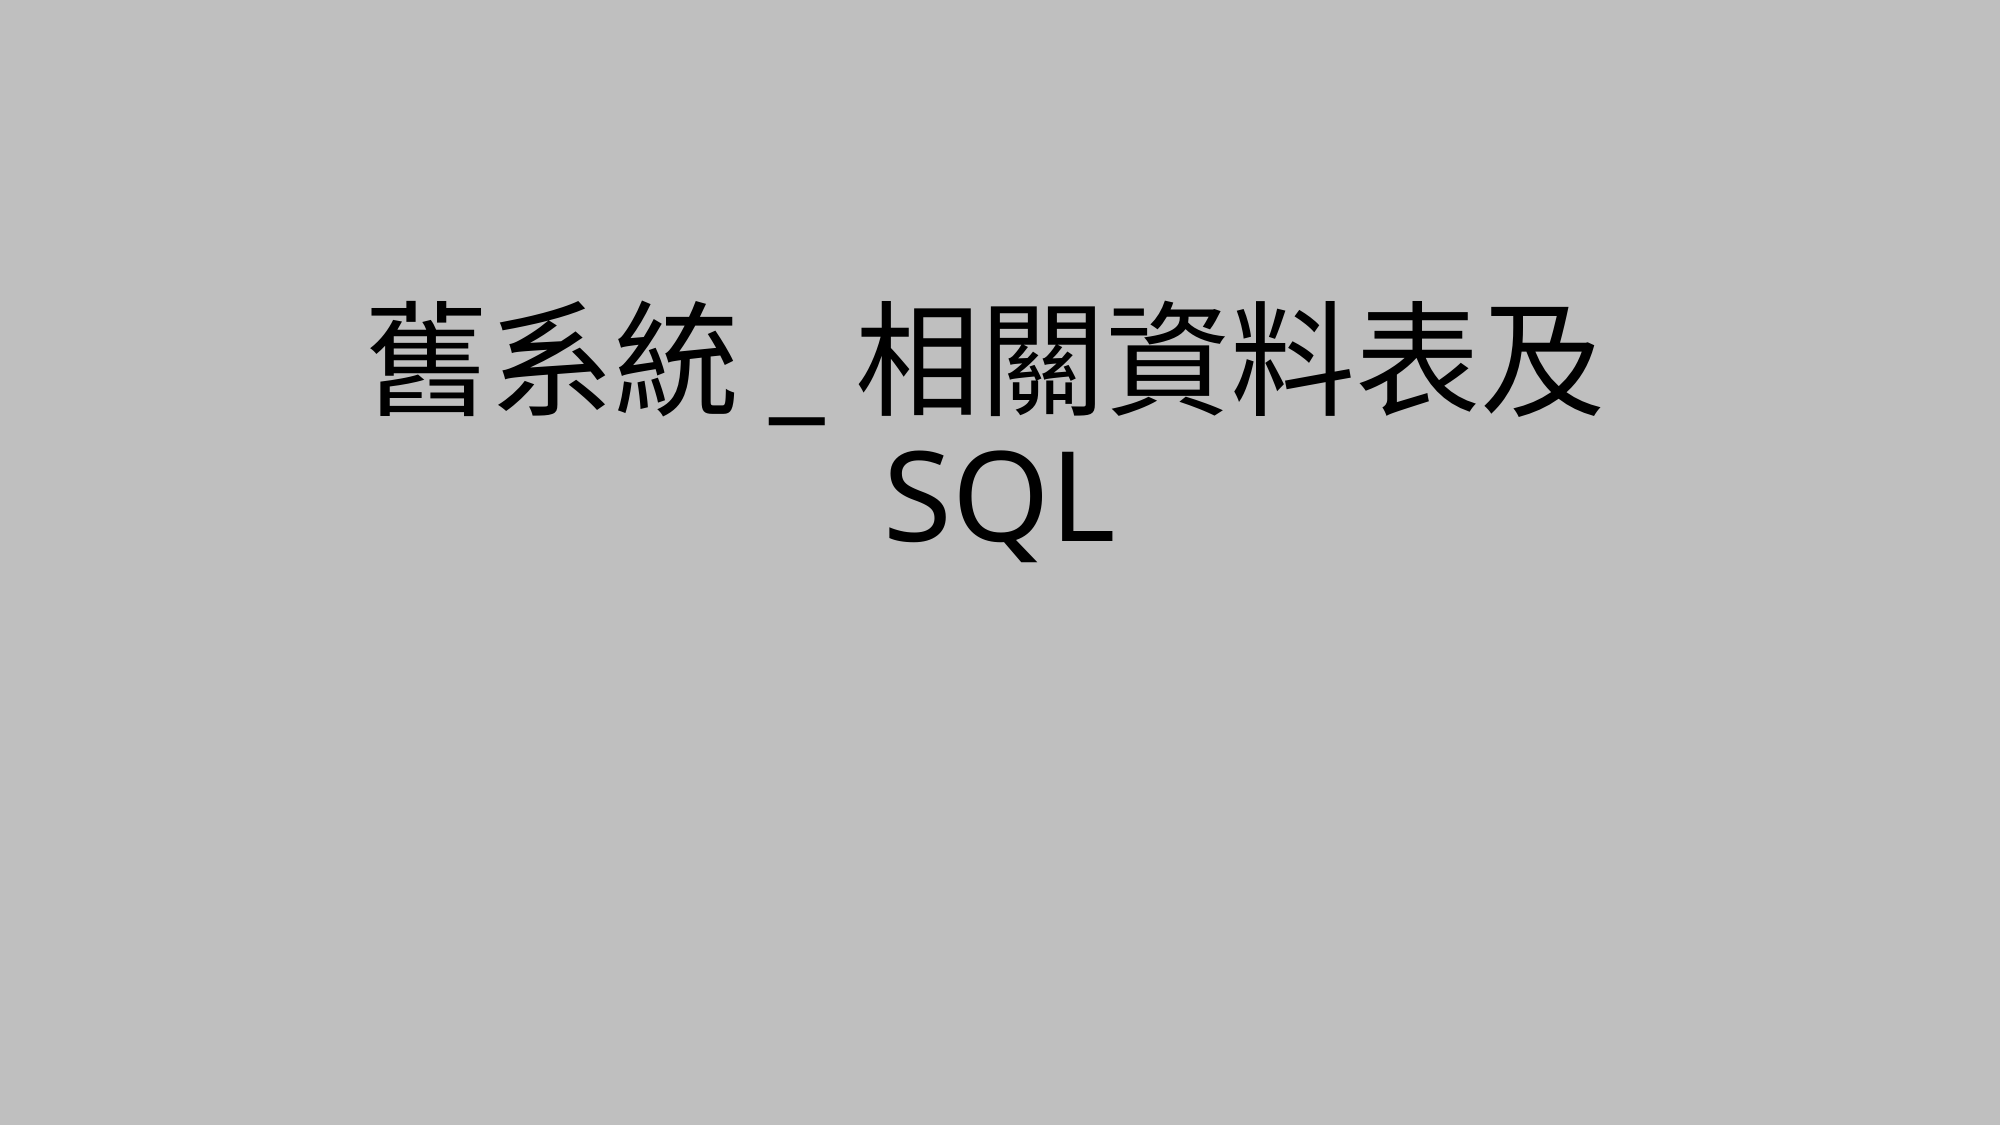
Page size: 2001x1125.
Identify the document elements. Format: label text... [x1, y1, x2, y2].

title 舊系統_相關資料表及SQL [249, 184, 1750, 576]
